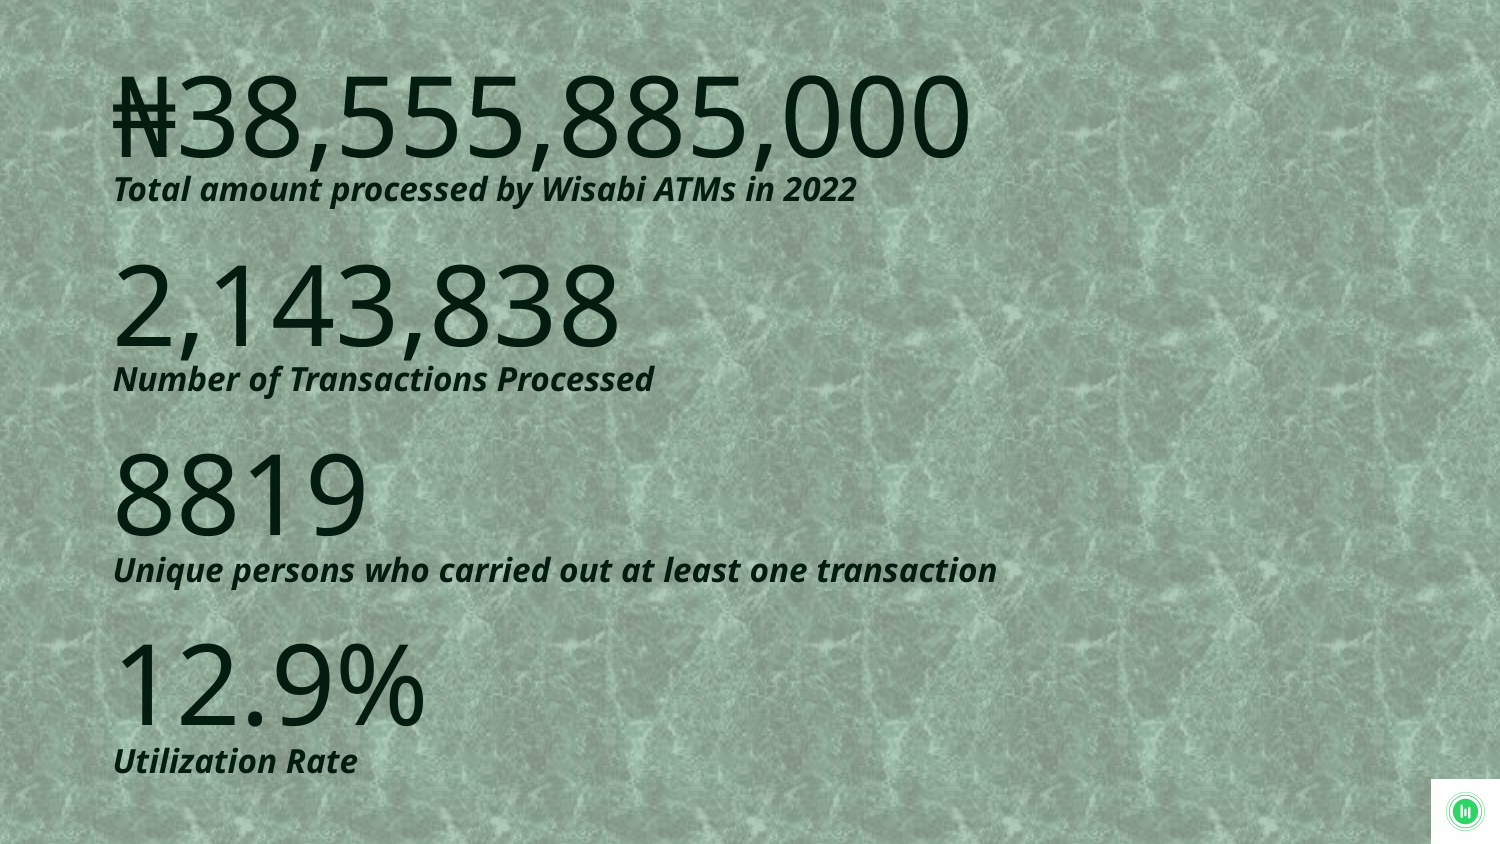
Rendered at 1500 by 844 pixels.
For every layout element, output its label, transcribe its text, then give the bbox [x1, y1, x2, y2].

text_box Total amount processed by Wisabi ATMs in 2022 [112, 167, 1388, 244]
text_box ₦38,555,885,000 [112, 47, 1388, 167]
text_box Number of Transactions Processed [112, 358, 1388, 435]
text_box 2,143,838 [112, 236, 723, 358]
text_box 8819 [112, 435, 431, 549]
picture [1431, 779, 1500, 844]
text_box 12.9% [112, 626, 1388, 740]
text_box Utilization Rate [112, 740, 1388, 817]
text_box Unique persons who carried out at least one transaction [112, 549, 1388, 626]
